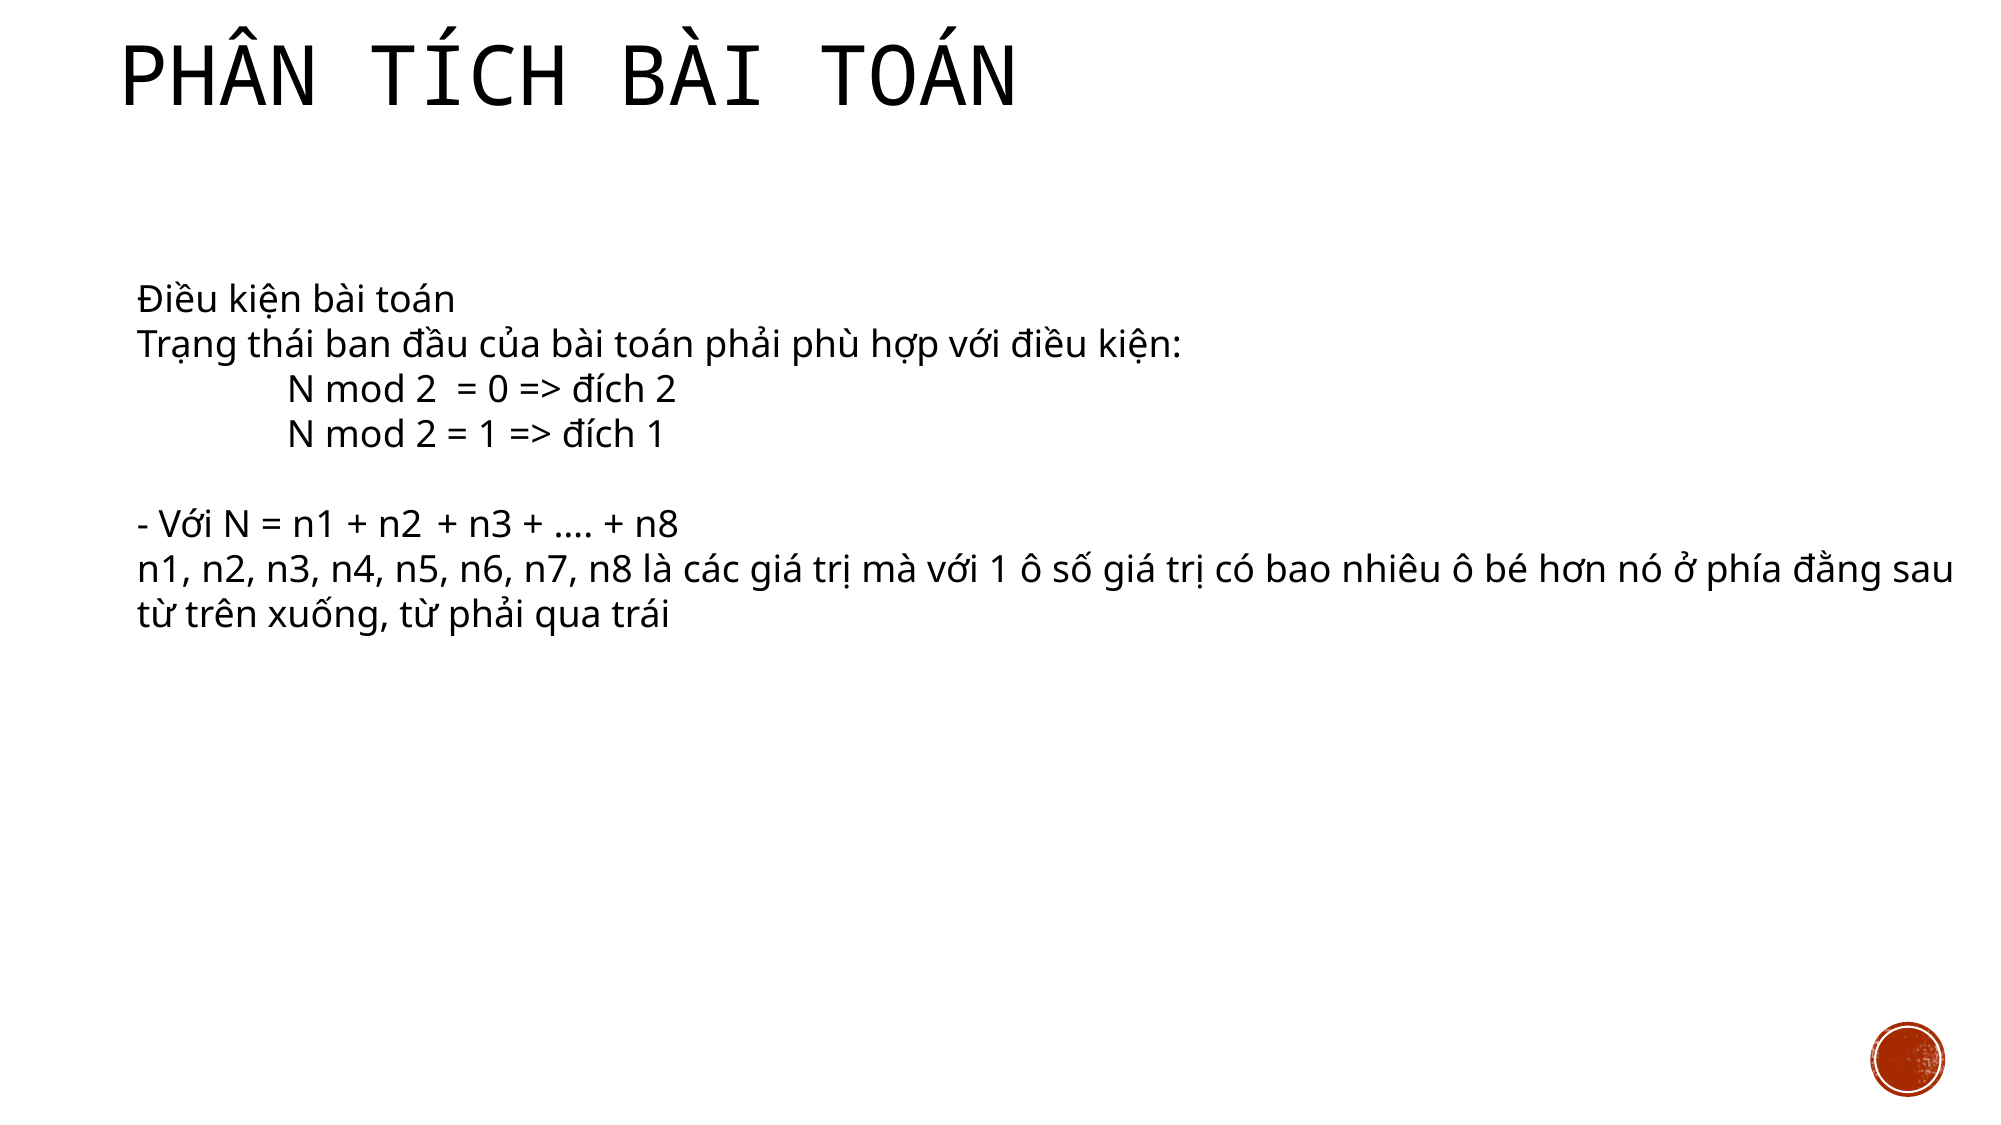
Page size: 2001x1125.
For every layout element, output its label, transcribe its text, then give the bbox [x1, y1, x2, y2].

title Phân tích bài toán [103, 0, 1070, 158]
text_box Điều kiện bài toán Trạng thái ban đầu của bài toán phải phù hợp với điều kiện: N mod 2 = 0 => đích 2 N mod 2 = 1 => đích 1 - Với N = n1 + n2 + n3 + …. + n8 n1, n2, n3, n4, n5, n6, n7, n8 là các giá trị mà với 1 ô số giá trị có bao nhiêu ô bé hơn nó ở phía đằng sau từ trên xuống, từ phải qua trái [122, 267, 2000, 643]
